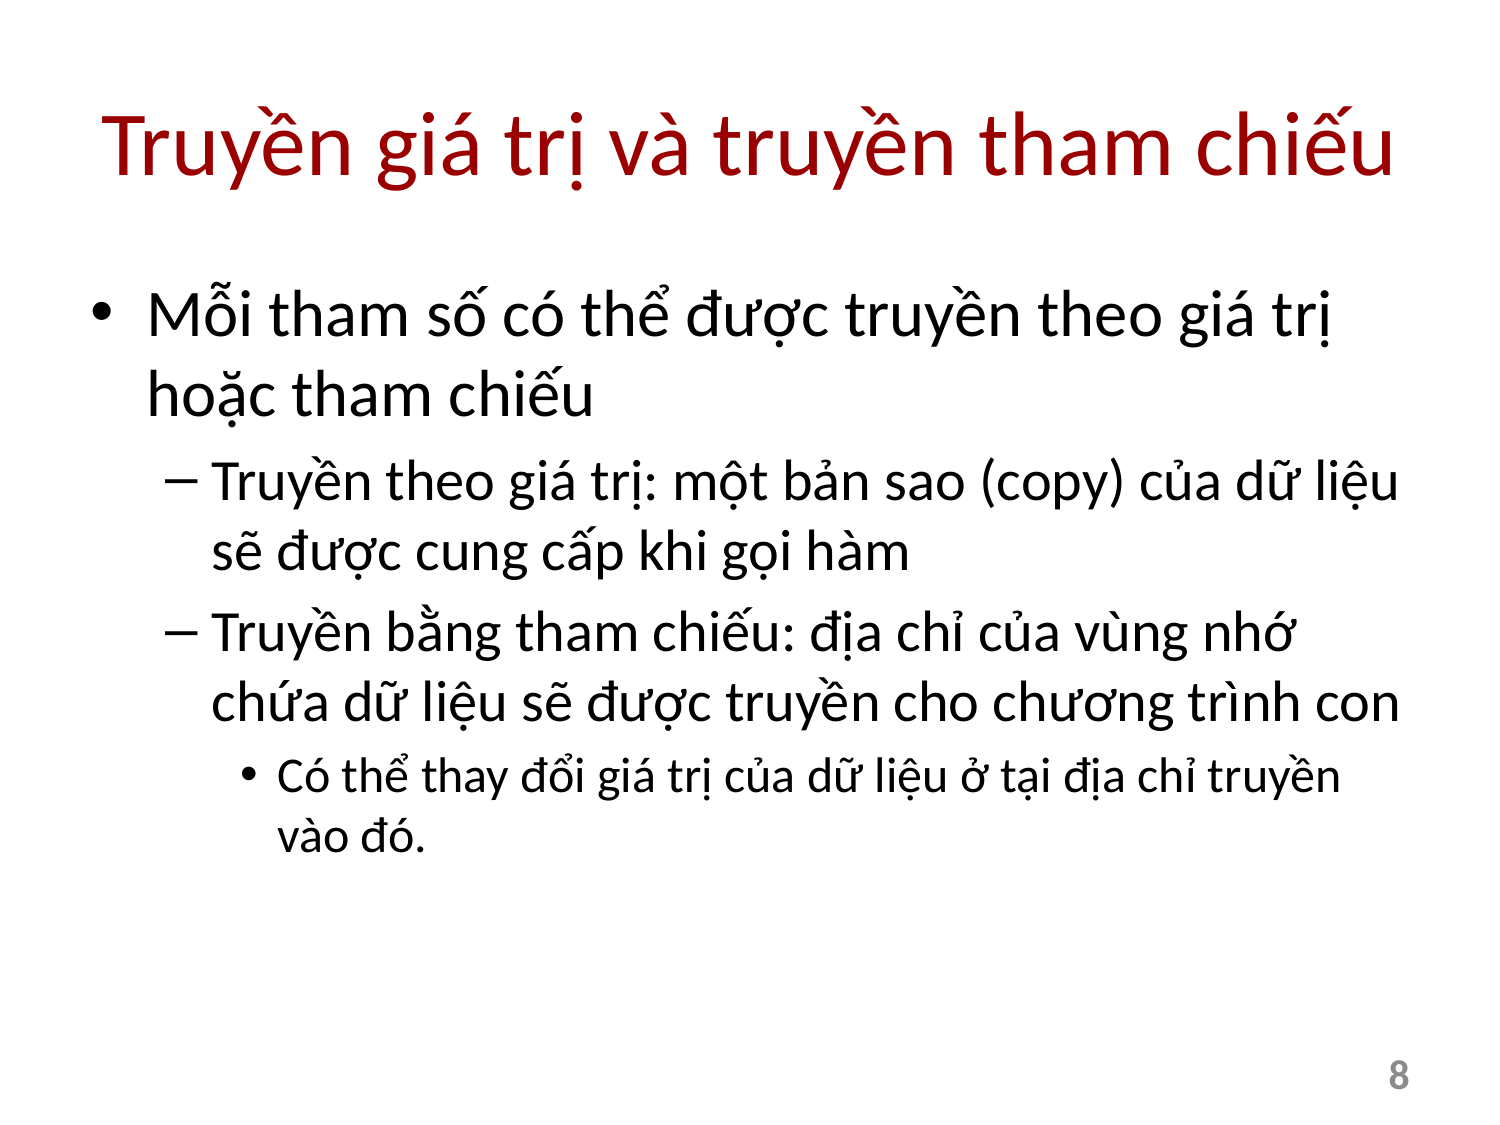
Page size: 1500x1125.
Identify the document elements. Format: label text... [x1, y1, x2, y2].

title Truyền giá trị và truyền tham chiếu [75, 45, 1425, 233]
list Mỗi tham số có thể được truyền theo giá trị hoặc tham chiếu Truyền theo giá trị: một bản sao (copy) của dữ liệu sẽ được cung cấp khi gọi hàm Truyền bằng tham chiếu: địa chỉ của vùng nhớ chứa dữ liệu sẽ được truyền cho chương trình con Có thể thay đổi giá trị của dữ liệu ở tại địa chỉ truyền vào đó. [75, 262, 1425, 1005]
slide_number 8 [1074, 1042, 1425, 1103]
